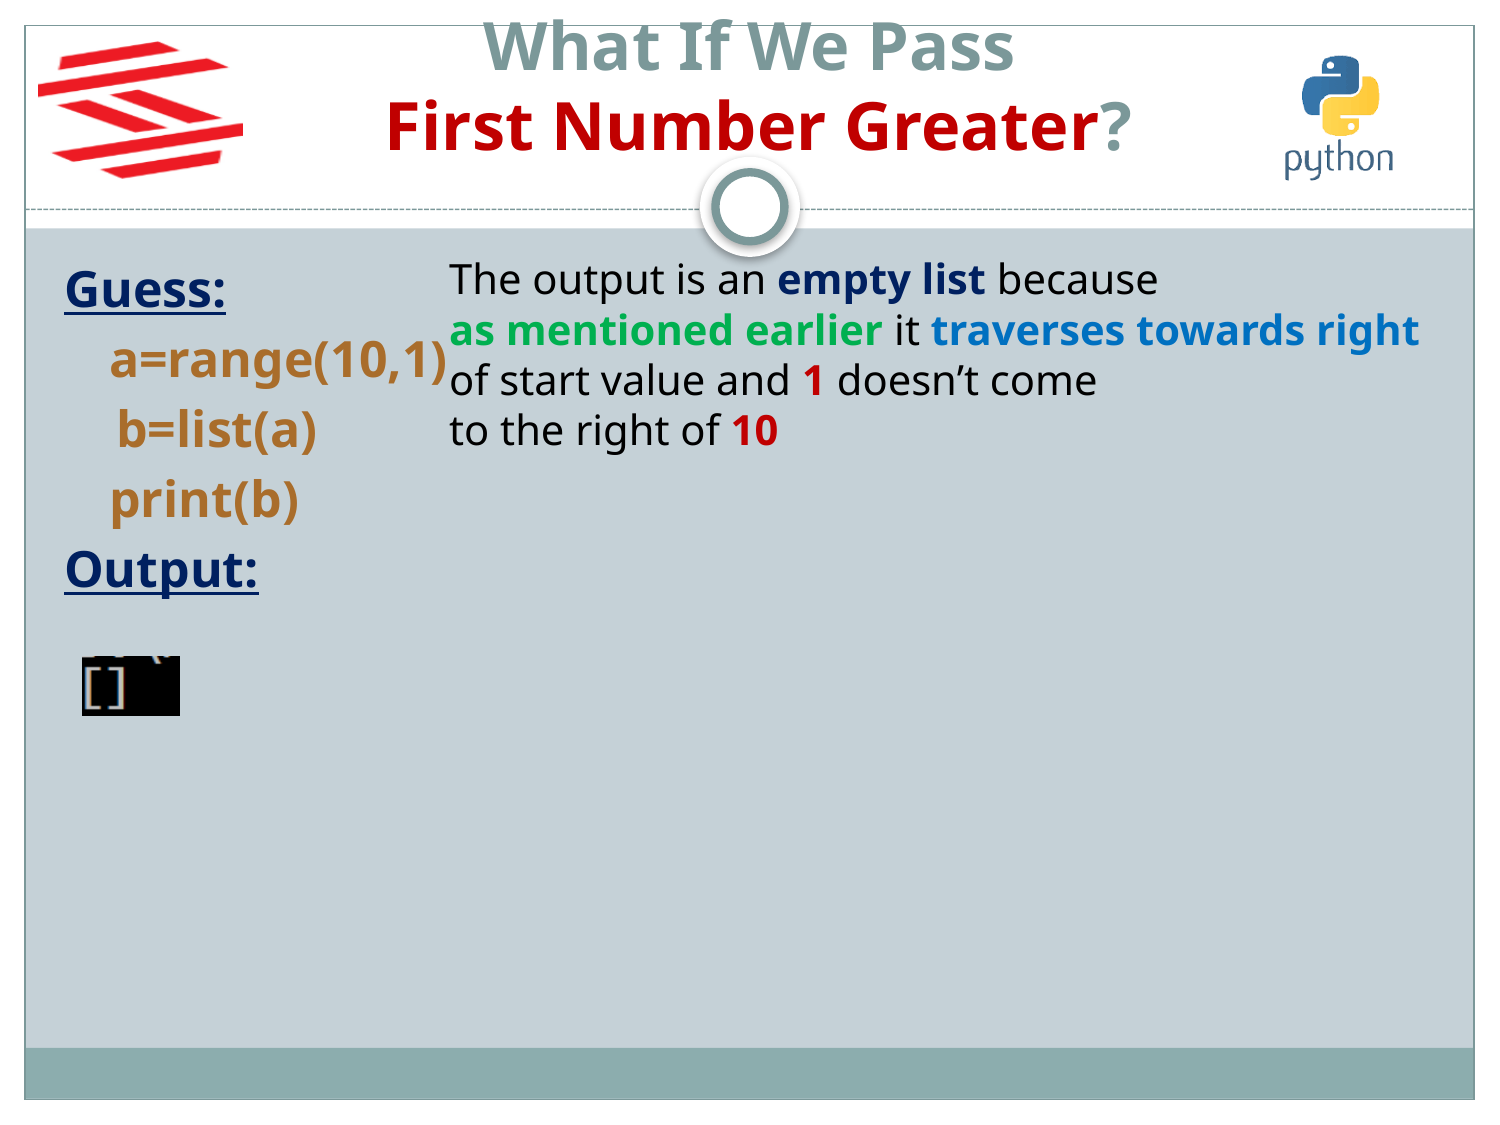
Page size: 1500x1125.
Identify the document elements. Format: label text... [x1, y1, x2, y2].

picture [37, 40, 243, 185]
picture [1206, 53, 1471, 186]
picture [81, 656, 181, 716]
list Guess: a=range(10,1) b=list(a) print(b) Output: [49, 250, 1445, 1047]
text_box The output is an empty list because as mentioned earlier it traverses towards right of start value and 1 doesn’t come to the right of 10 [434, 246, 1446, 461]
title What If We Pass First Number Greater? [248, 46, 1459, 172]
